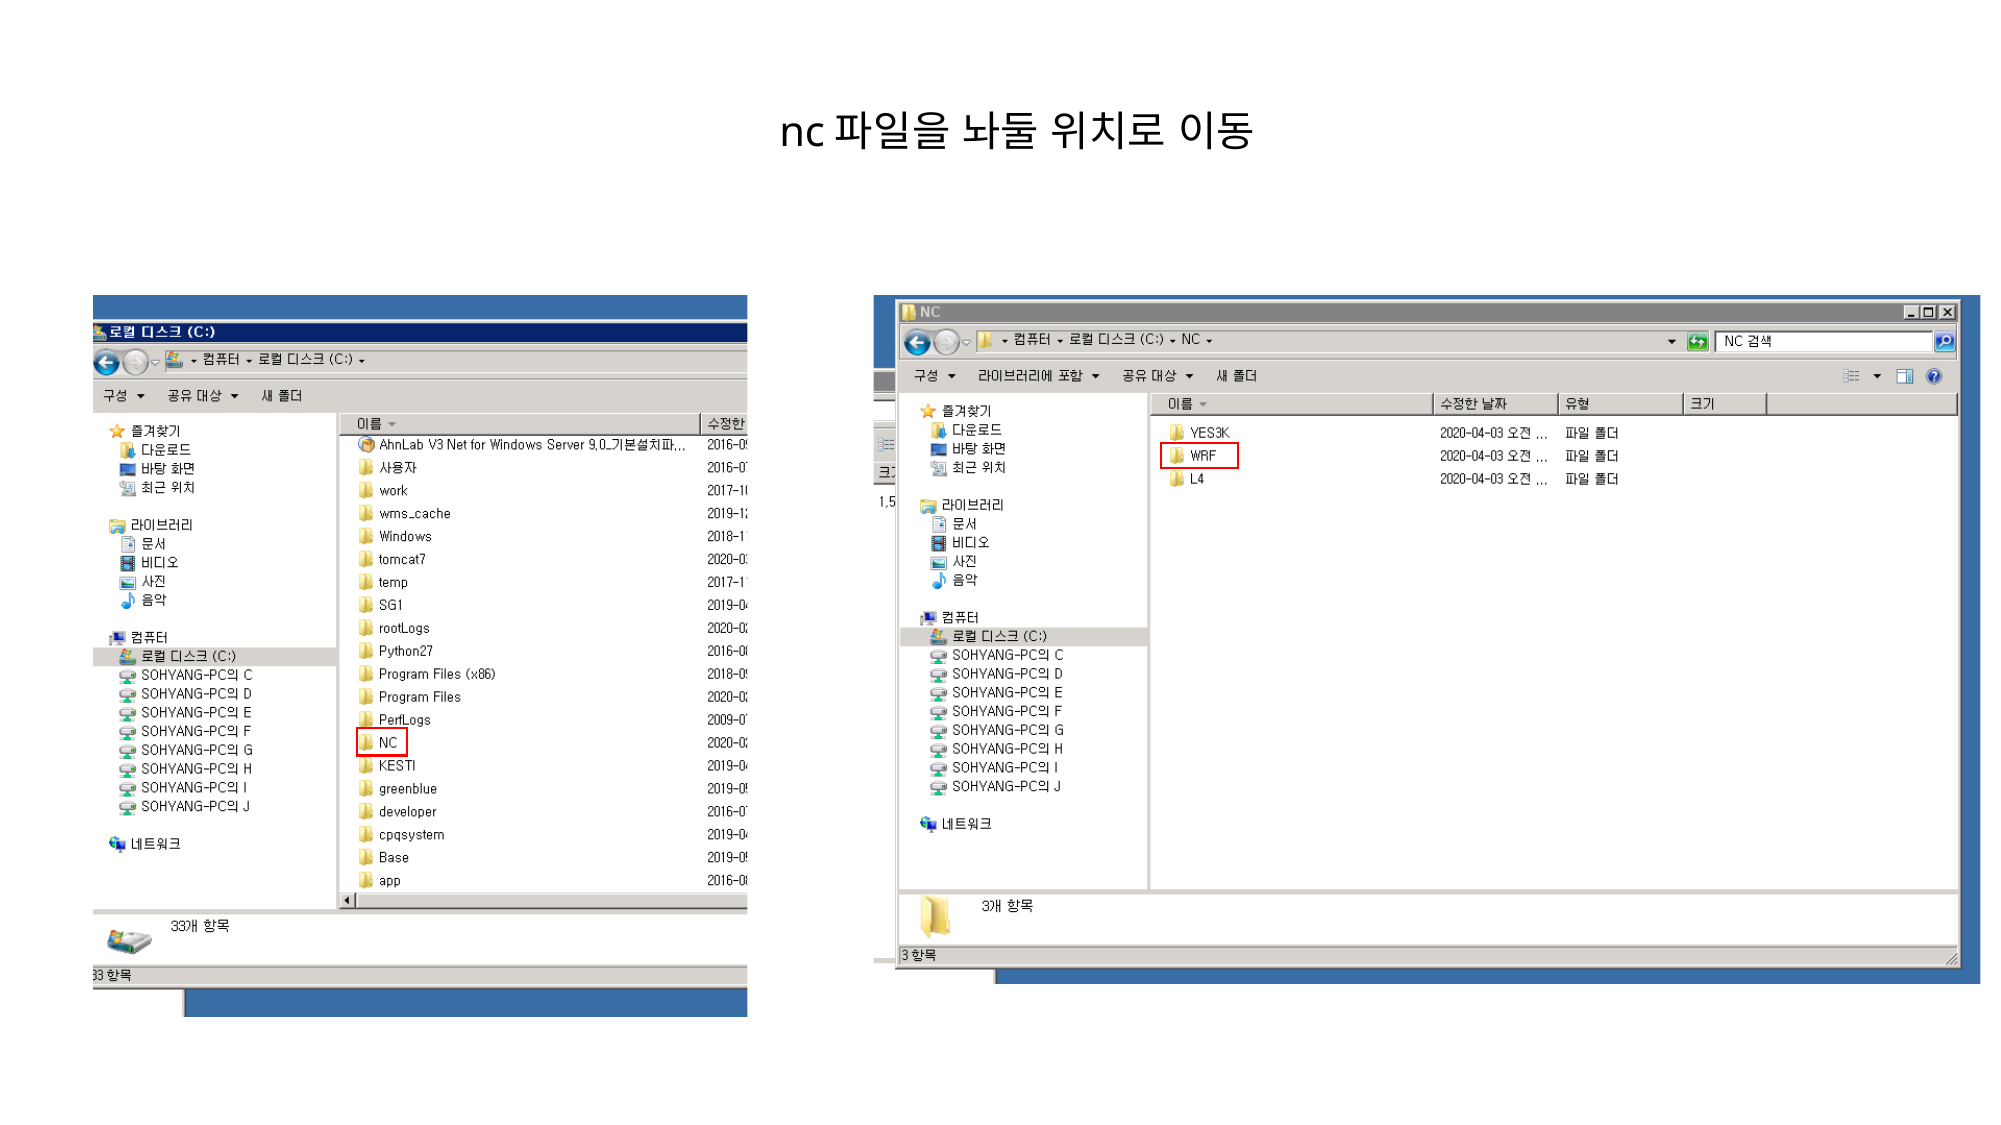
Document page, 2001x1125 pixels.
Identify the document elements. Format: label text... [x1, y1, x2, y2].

text_box nc파일을 놔둘 위치로 이동 [764, 97, 1314, 163]
picture [873, 295, 1981, 984]
picture [93, 295, 748, 1017]
